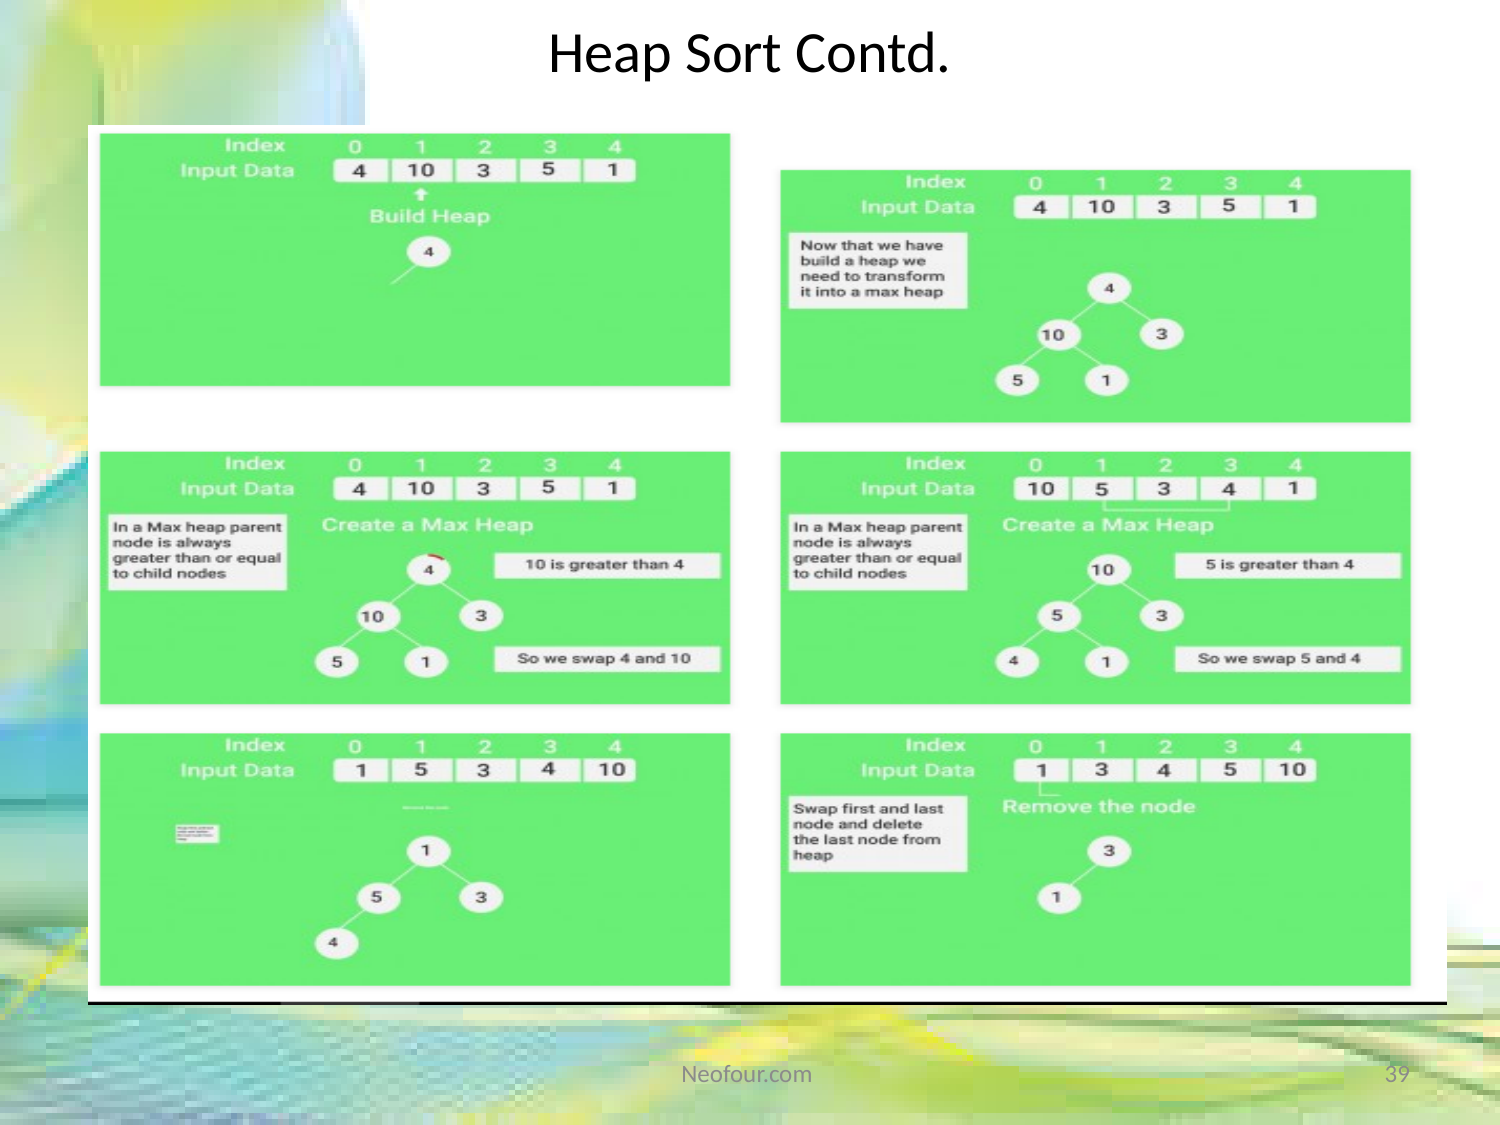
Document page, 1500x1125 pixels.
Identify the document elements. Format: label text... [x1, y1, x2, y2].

footer Neofour.com [512, 1042, 988, 1103]
title Heap Sort Contd. [75, 19, 1425, 79]
slide_number 39 [1074, 1042, 1425, 1103]
picture [0, 0, 1500, 1125]
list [88, 125, 1448, 1006]
